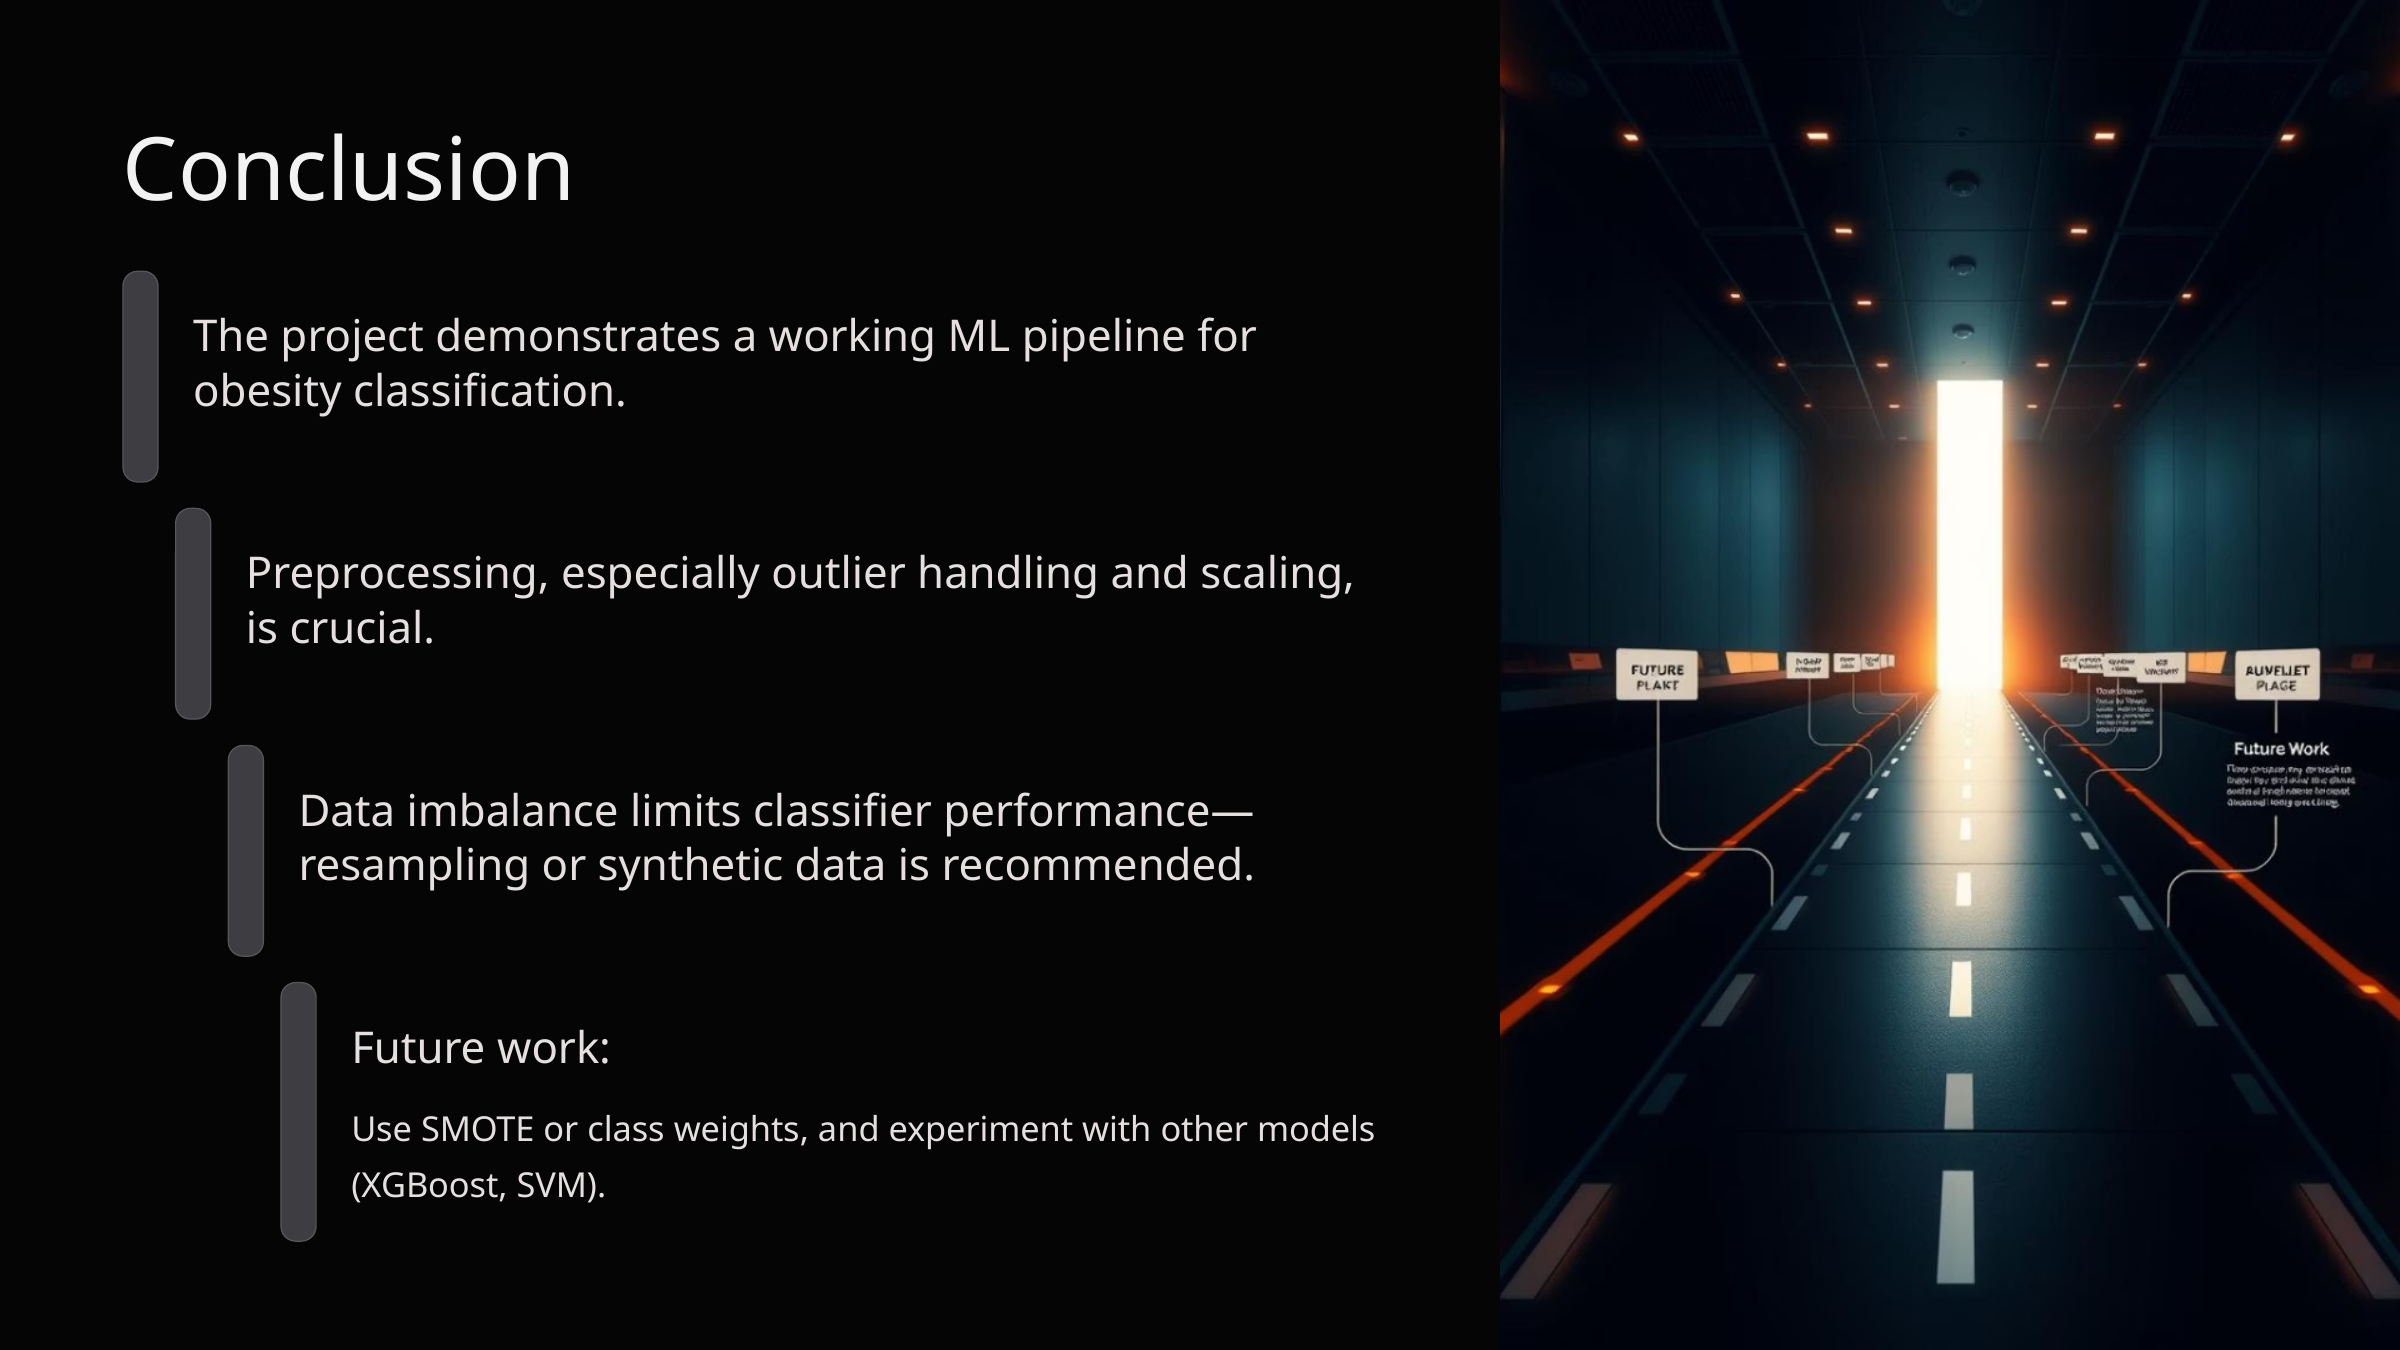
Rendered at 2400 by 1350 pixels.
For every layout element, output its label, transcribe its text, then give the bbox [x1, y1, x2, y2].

text_box Preprocessing, especially outlier handling and scaling, is crucial. [245, 543, 1377, 654]
text_box Use SMOTE or class weights, and experiment with other models (XGBoost, SVM). [351, 1093, 1378, 1206]
text_box Data imbalance limits classifier performance—resampling or synthetic data is recommended. [298, 780, 1377, 891]
text_box [175, 508, 211, 720]
text_box Future work: [351, 1017, 791, 1073]
text_box Conclusion [122, 108, 1002, 219]
text_box [228, 745, 264, 957]
text_box The project demonstrates a working ML pipeline for obesity classification. [193, 306, 1377, 417]
picture [1499, 0, 2400, 1350]
text_box [122, 271, 159, 483]
text_box [280, 982, 317, 1242]
